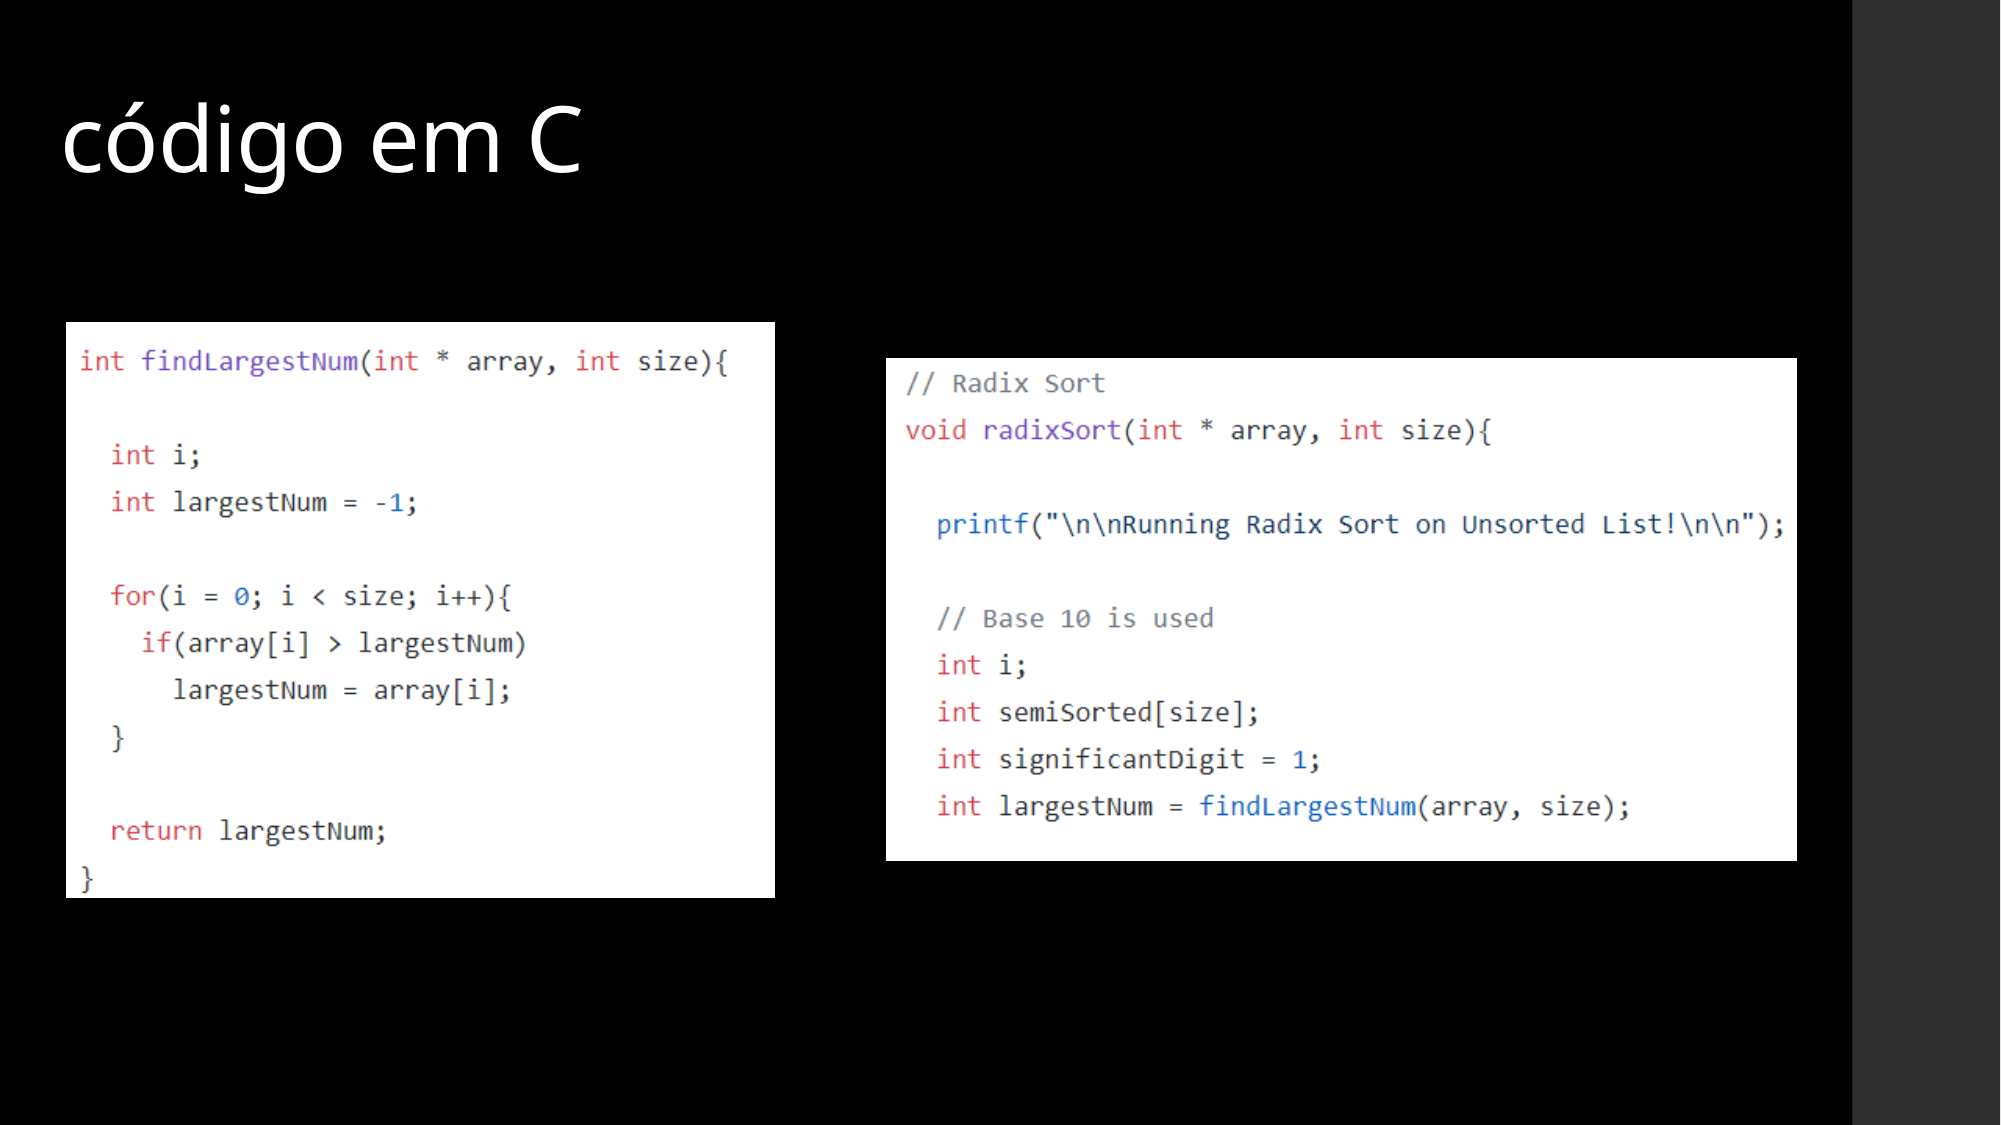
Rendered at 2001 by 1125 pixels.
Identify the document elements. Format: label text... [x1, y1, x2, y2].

picture [885, 358, 1798, 861]
title código em C [45, 60, 1797, 200]
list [66, 321, 775, 898]
